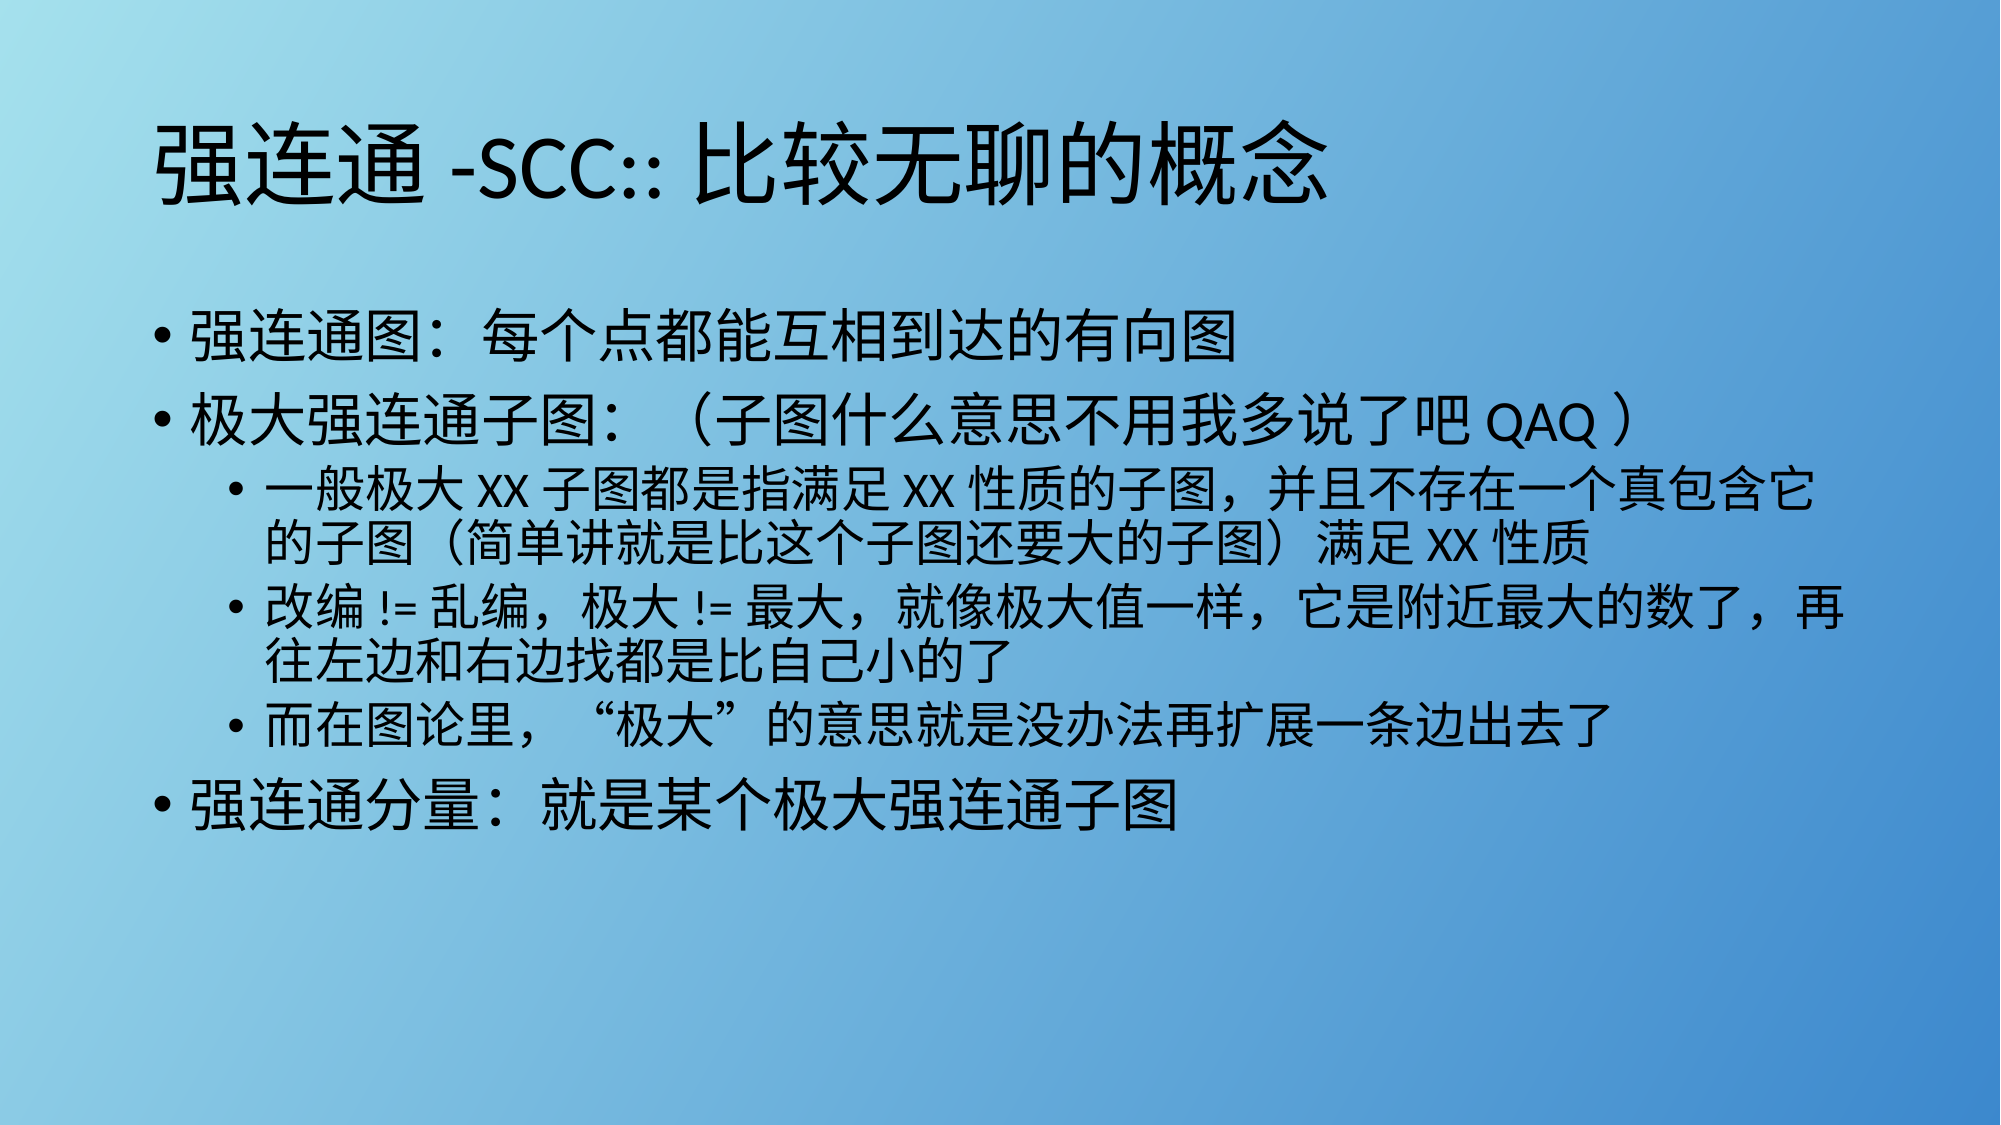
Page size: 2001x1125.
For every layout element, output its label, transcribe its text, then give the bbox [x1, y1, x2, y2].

title 强连通-SCC::比较无聊的概念 [137, 59, 1863, 278]
list 强连通图：每个点都能互相到达的有向图 极大强连通子图：（子图什么意思不用我多说了吧QAQ） 一般极大XX子图都是指满足XX性质的子图，并且不存在一个真包含它的子图（简单讲就是比这个子图还要大的子图）满足XX性质 改编!=乱编，极大!=最大，就像极大值一样，它是附近最大的数了，再往左边和右边找都是比自己小的了 而在图论里，“极大”的意思就是没办法再扩展一条边出去了 强连通分量：就是某个极大强连通子图 [137, 299, 1863, 1014]
